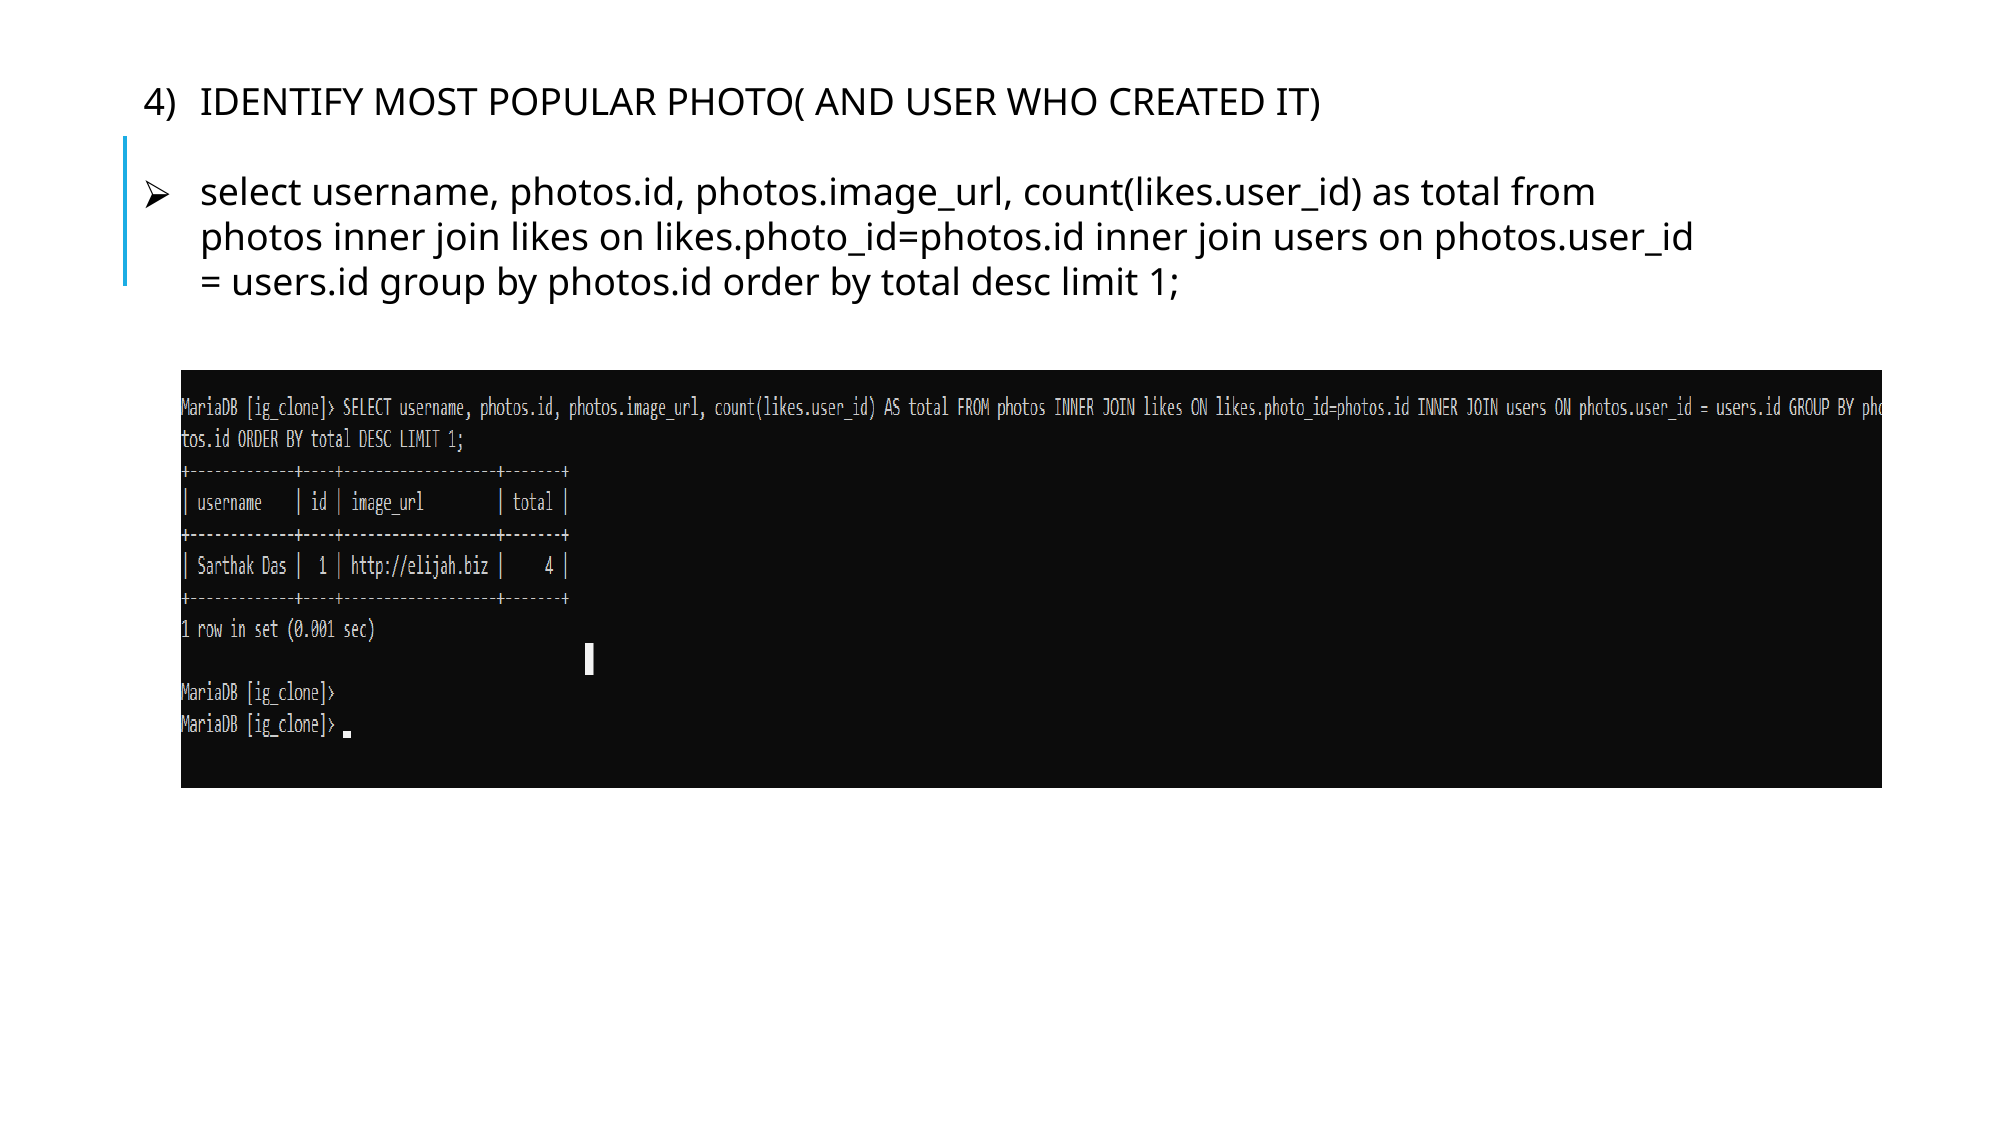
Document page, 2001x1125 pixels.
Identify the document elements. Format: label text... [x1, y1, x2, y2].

picture [181, 369, 1882, 788]
text_box IDENTIFY MOST POPULAR PHOTO( AND USER WHO CREATED IT) select username, photos.id, photos.image_url, count(likes.user_id) as total from photos inner join likes on likes.photo_id=photos.id inner join users on photos.user_id = users.id group by photos.id order by total desc limit 1; [128, 70, 1728, 356]
